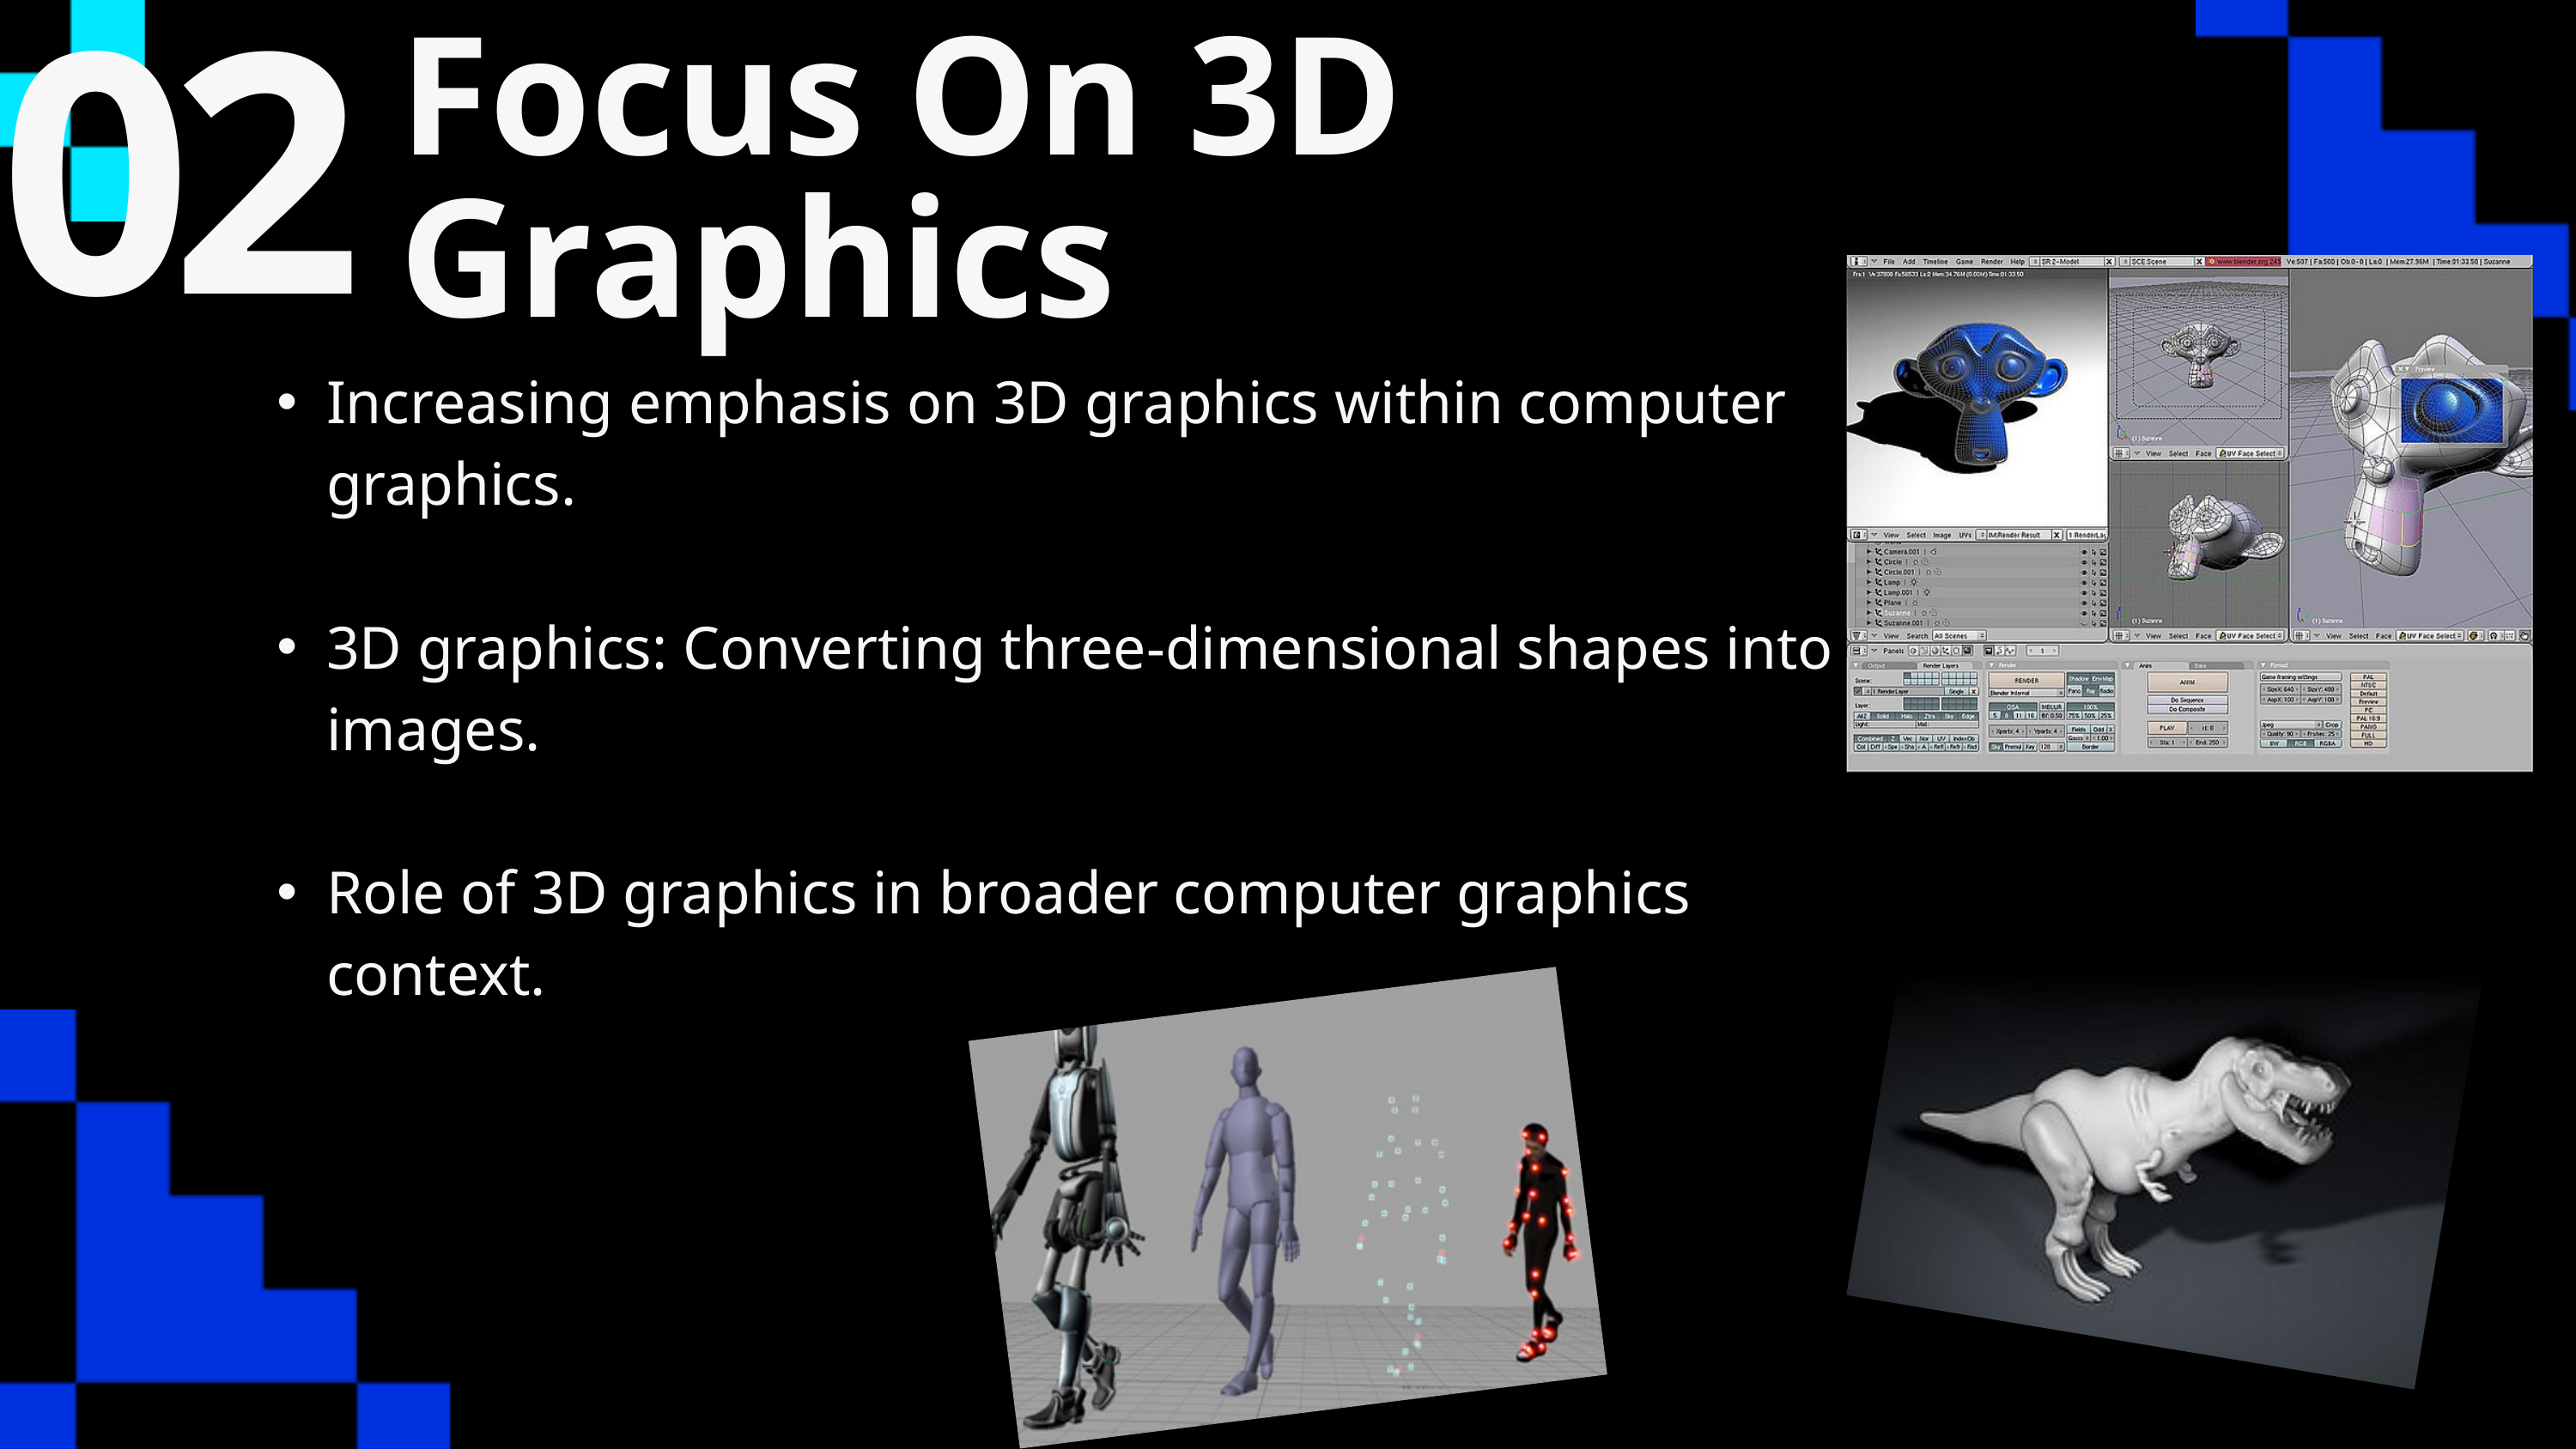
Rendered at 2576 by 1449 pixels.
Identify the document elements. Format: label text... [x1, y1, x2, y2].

text_box Focus On 3D Graphics [455, 26, 1960, 351]
text_box [968, 967, 1607, 1449]
text_box [1846, 255, 2534, 773]
text_box Increasing emphasis on 3D graphics within computer graphics. 3D graphics: Converting three-dimensional shapes into images. Role of 3D graphics in broader computer graphics context. [227, 354, 1847, 1089]
text_box 02 [0, 0, 455, 361]
text_box [2196, 0, 2576, 415]
text_box [0, 1009, 455, 1449]
text_box [1846, 869, 2486, 1390]
